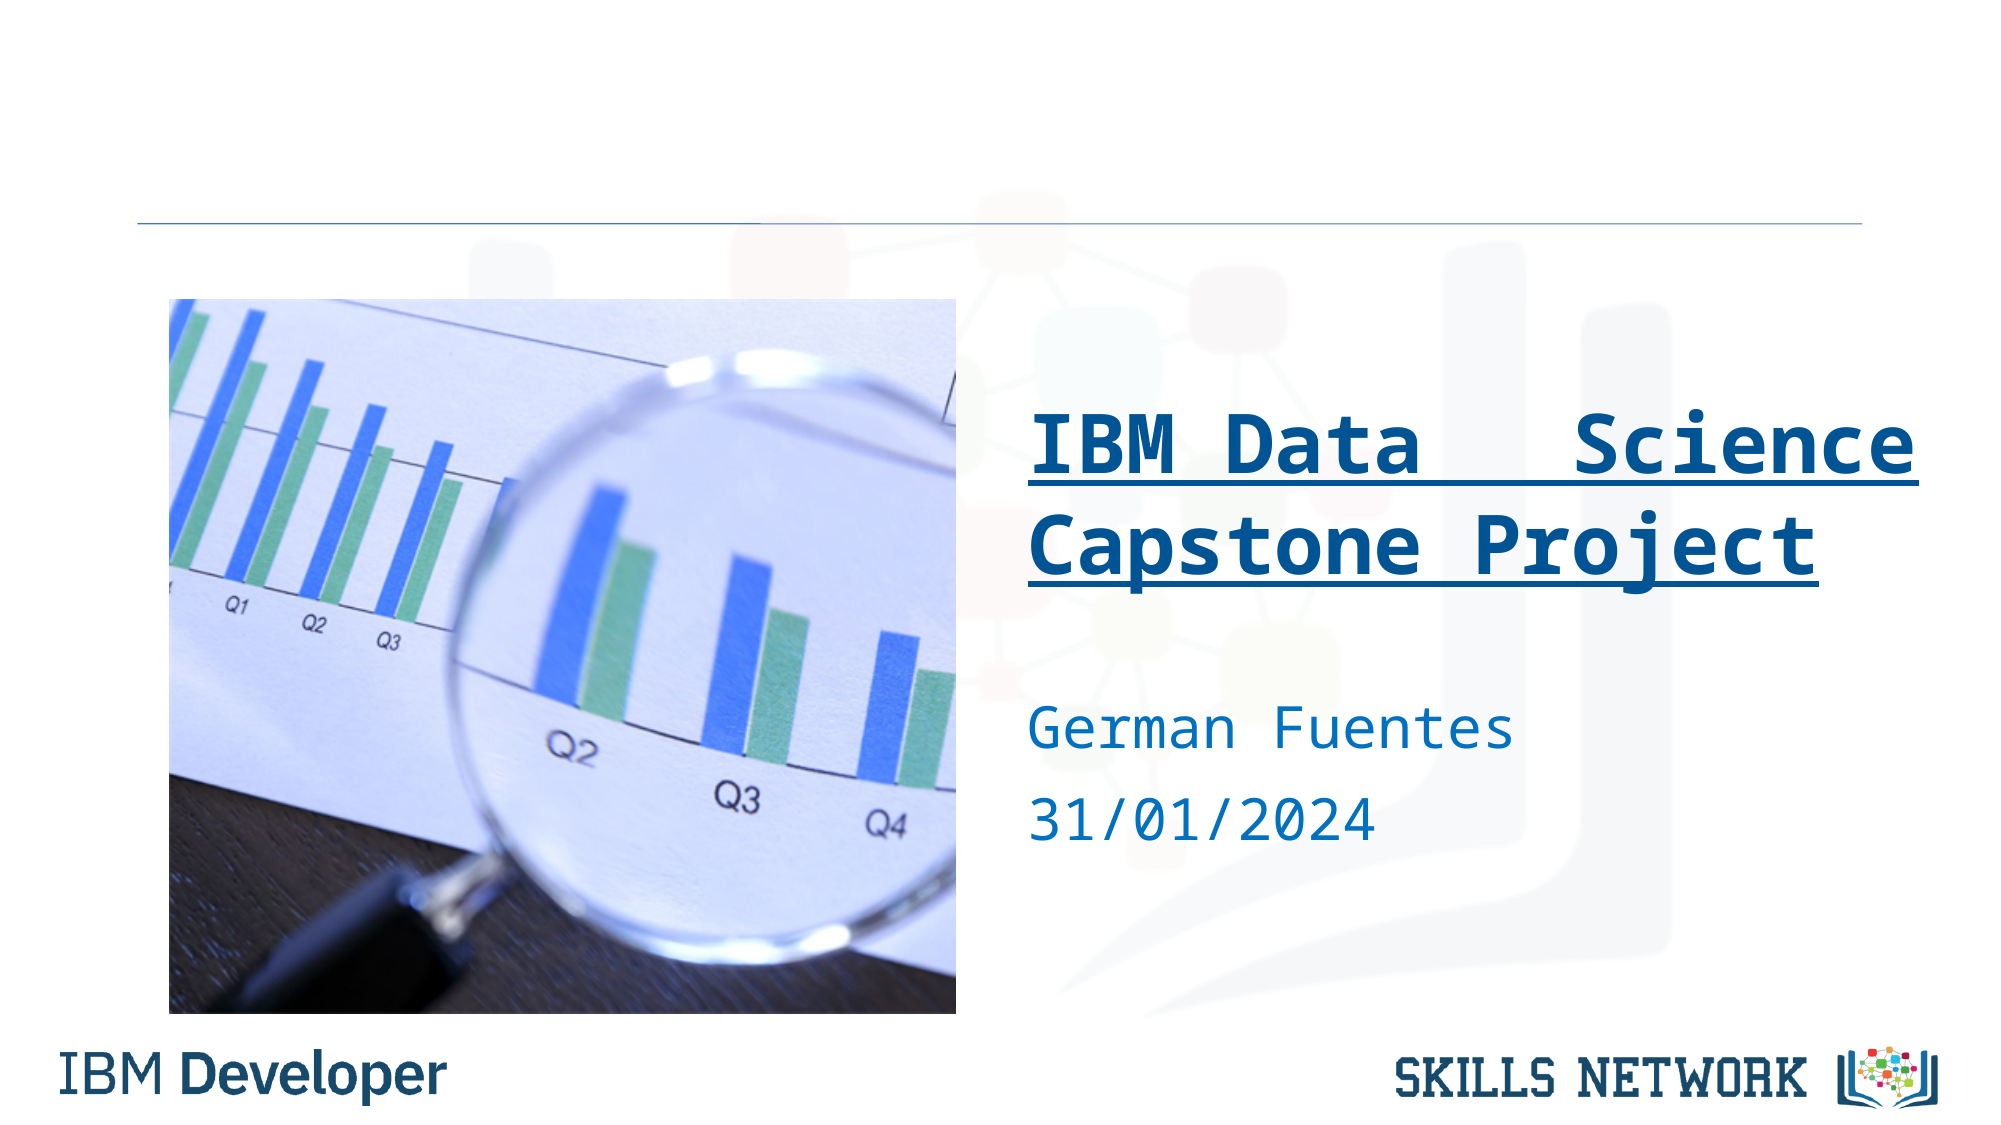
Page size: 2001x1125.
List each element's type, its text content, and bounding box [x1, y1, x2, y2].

picture [169, 299, 956, 1014]
list German Fuentes 31/01/2024 [1012, 583, 1863, 1014]
picture [55, 1045, 459, 1108]
title IBM Data Science Capstone Project [1012, 384, 2000, 603]
picture [1390, 1045, 1945, 1111]
